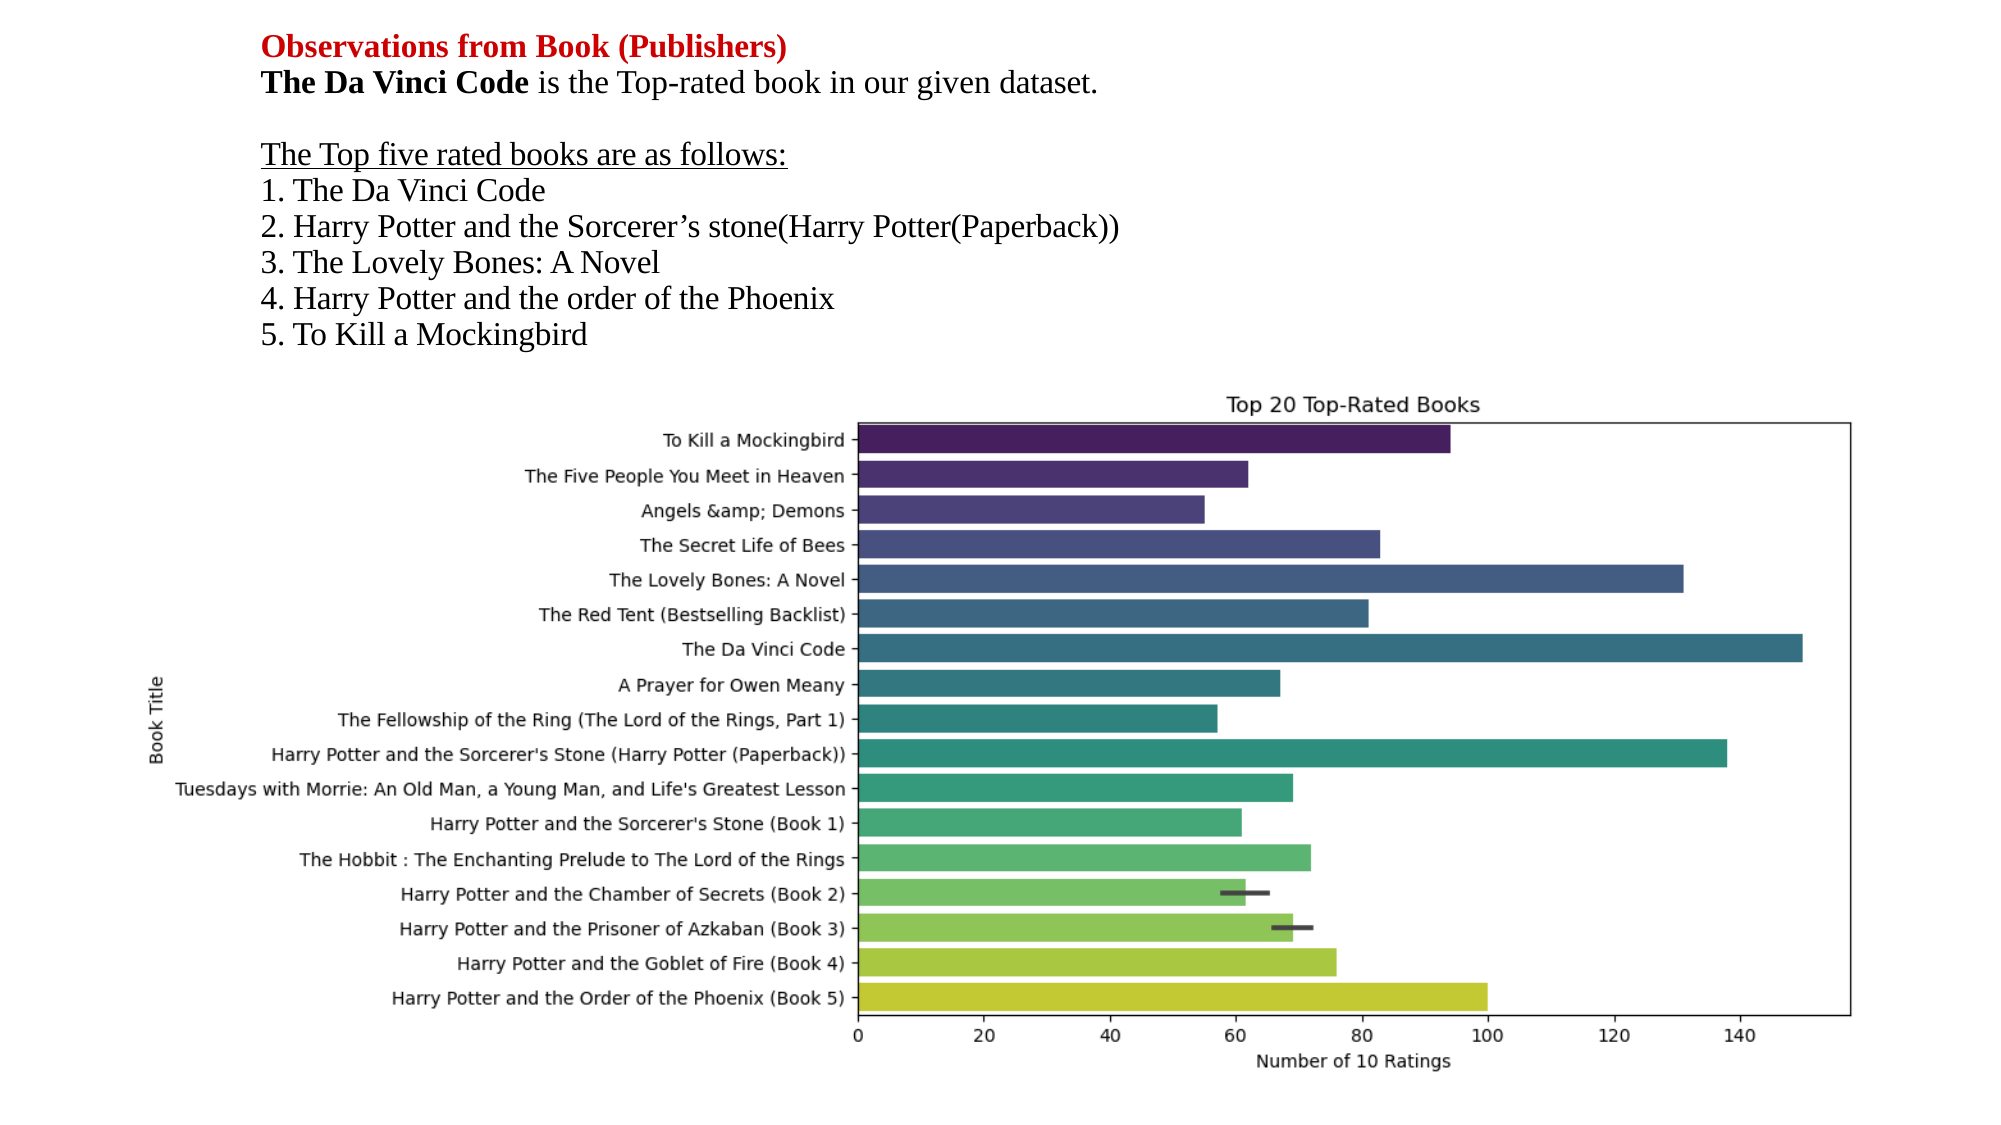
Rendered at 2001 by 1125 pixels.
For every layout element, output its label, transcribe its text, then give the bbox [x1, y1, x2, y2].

title Observations from Book (Publishers) The Da Vinci Code is the Top-rated book in our given dataset. The Top five rated books are as follows: 1. The Da Vinci Code 2. Harry Potter and the Sorcerer’s stone(Harry Potter(Paperback)) 3. The Lovely Bones: A Novel 4. Harry Potter and the order of the Phoenix 5. To Kill a Mockingbird [179, 0, 1935, 385]
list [137, 384, 1863, 1083]
